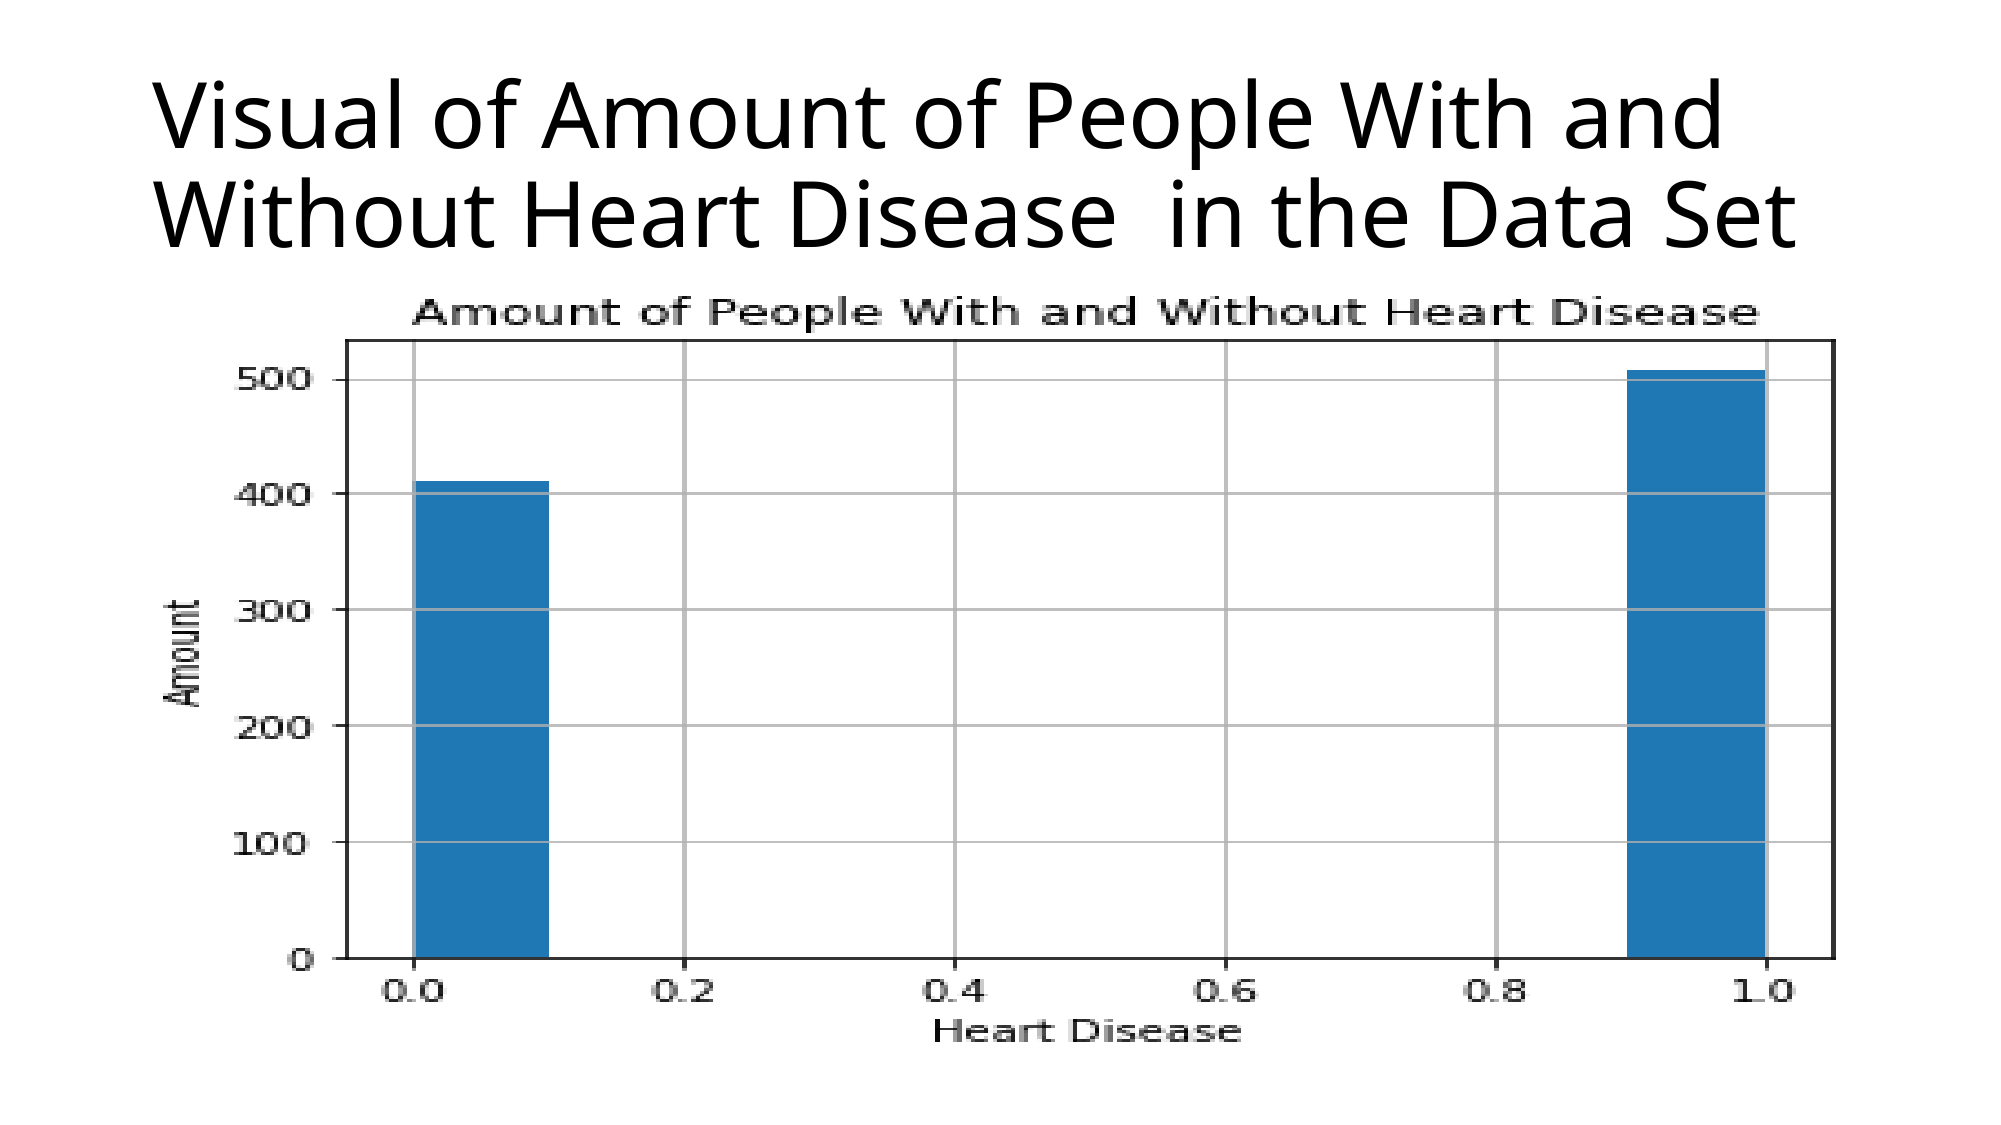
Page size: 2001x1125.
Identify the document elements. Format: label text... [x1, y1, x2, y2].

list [137, 277, 1863, 1066]
title Visual of Amount of People With and Without Heart Disease in the Data Set [137, 59, 1863, 277]
